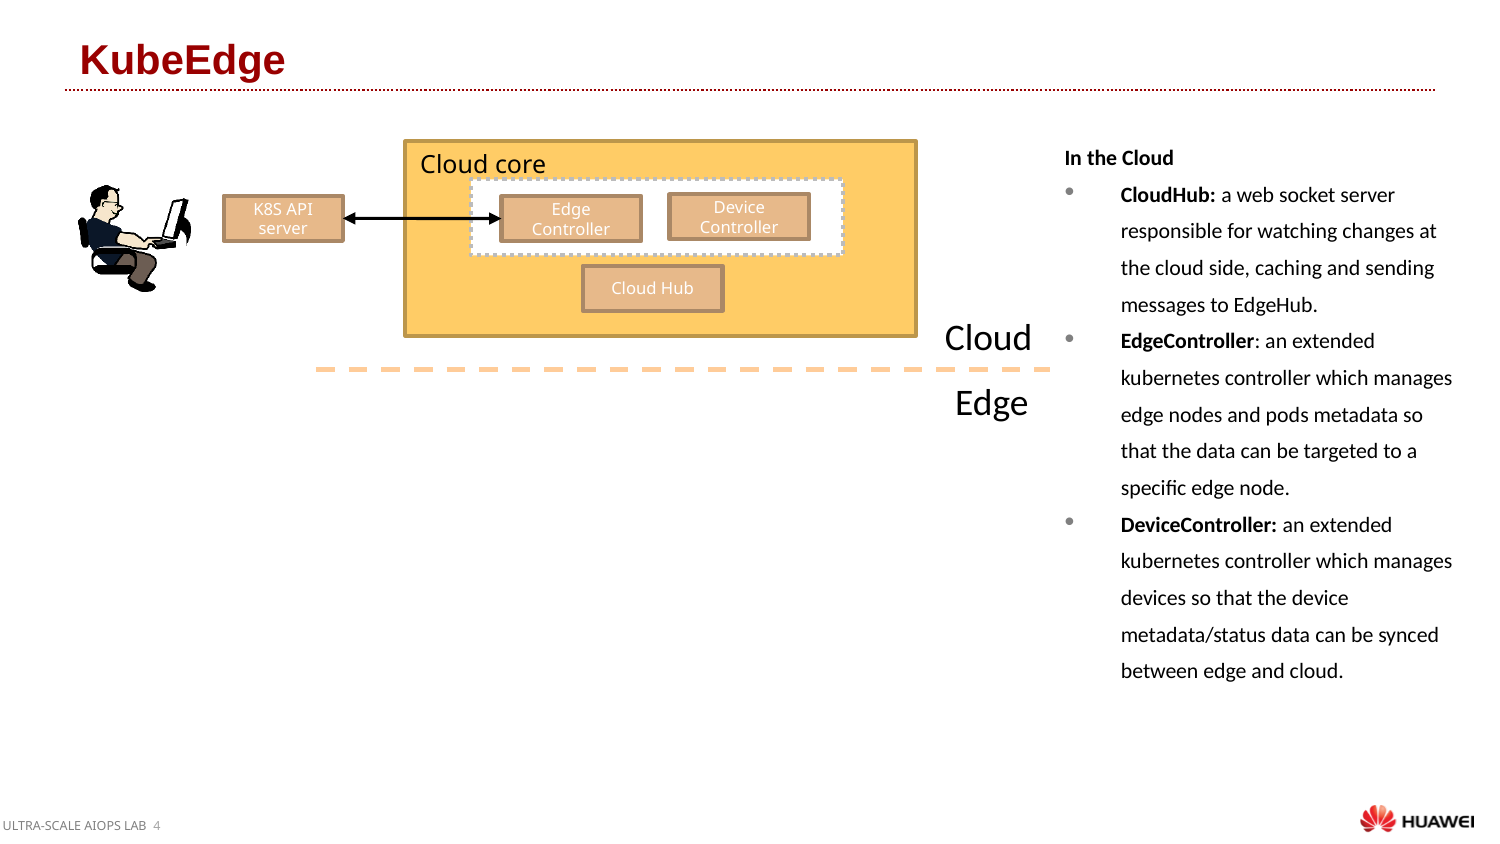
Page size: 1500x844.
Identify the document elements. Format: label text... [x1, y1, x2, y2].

picture [77, 184, 191, 293]
text_box Edge [940, 375, 1049, 431]
picture [1360, 805, 1474, 833]
text_box Device Controller [667, 192, 811, 241]
text_box Cloud Hub [581, 264, 725, 313]
text_box Edge Controller [499, 194, 643, 243]
list In the Cloud CloudHub: a web socket server responsible for watching changes at the cloud side, caching and sending messages to EdgeHub. EdgeController: an extended kubernetes controller which manages edge nodes and pods metadata so that the data can be targeted to a specific edge node. DeviceController: an extended kubernetes controller which manages devices so that the device metadata/status data can be synced between edge and cloud. [1049, 125, 1479, 703]
text_box K8S API server [222, 194, 345, 243]
text_box Cloud [929, 305, 1049, 366]
text_box [469, 177, 845, 257]
text_box Cloud core [403, 139, 918, 338]
title KubeEdge [64, 0, 1436, 91]
